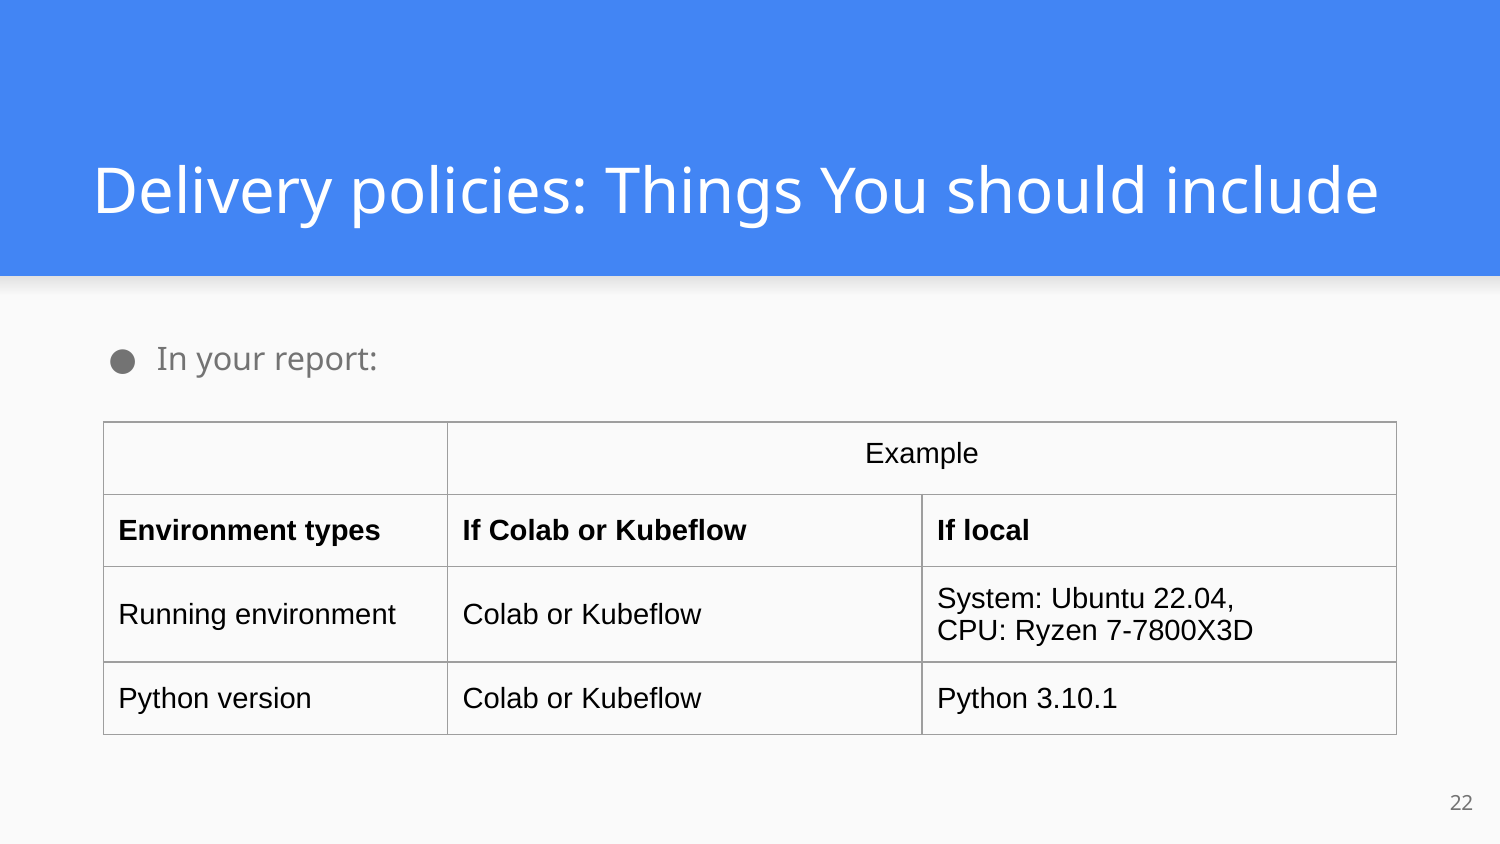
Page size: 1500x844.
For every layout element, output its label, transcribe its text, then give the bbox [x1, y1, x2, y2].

table_cell If Colab or Kubeflow [448, 495, 921, 566]
table_header Example [448, 423, 1396, 494]
list In your report: [77, 314, 1427, 396]
title Delivery policies: Things You should include [77, 121, 1427, 248]
table_cell If local [923, 495, 1396, 566]
table_cell Python 3.10.1 [923, 663, 1396, 734]
table_cell System: Ubuntu 22.04, CPU: Ryzen 7-7800X3D [923, 567, 1396, 661]
table_cell Environment types [104, 495, 447, 566]
table_cell Running environment [104, 567, 447, 661]
table_cell Colab or Kubeflow [448, 663, 921, 734]
table_cell Colab or Kubeflow [448, 567, 921, 661]
table_header [104, 423, 447, 494]
slide_number ‹#› [1398, 770, 1489, 835]
table_cell Python version [104, 663, 447, 734]
